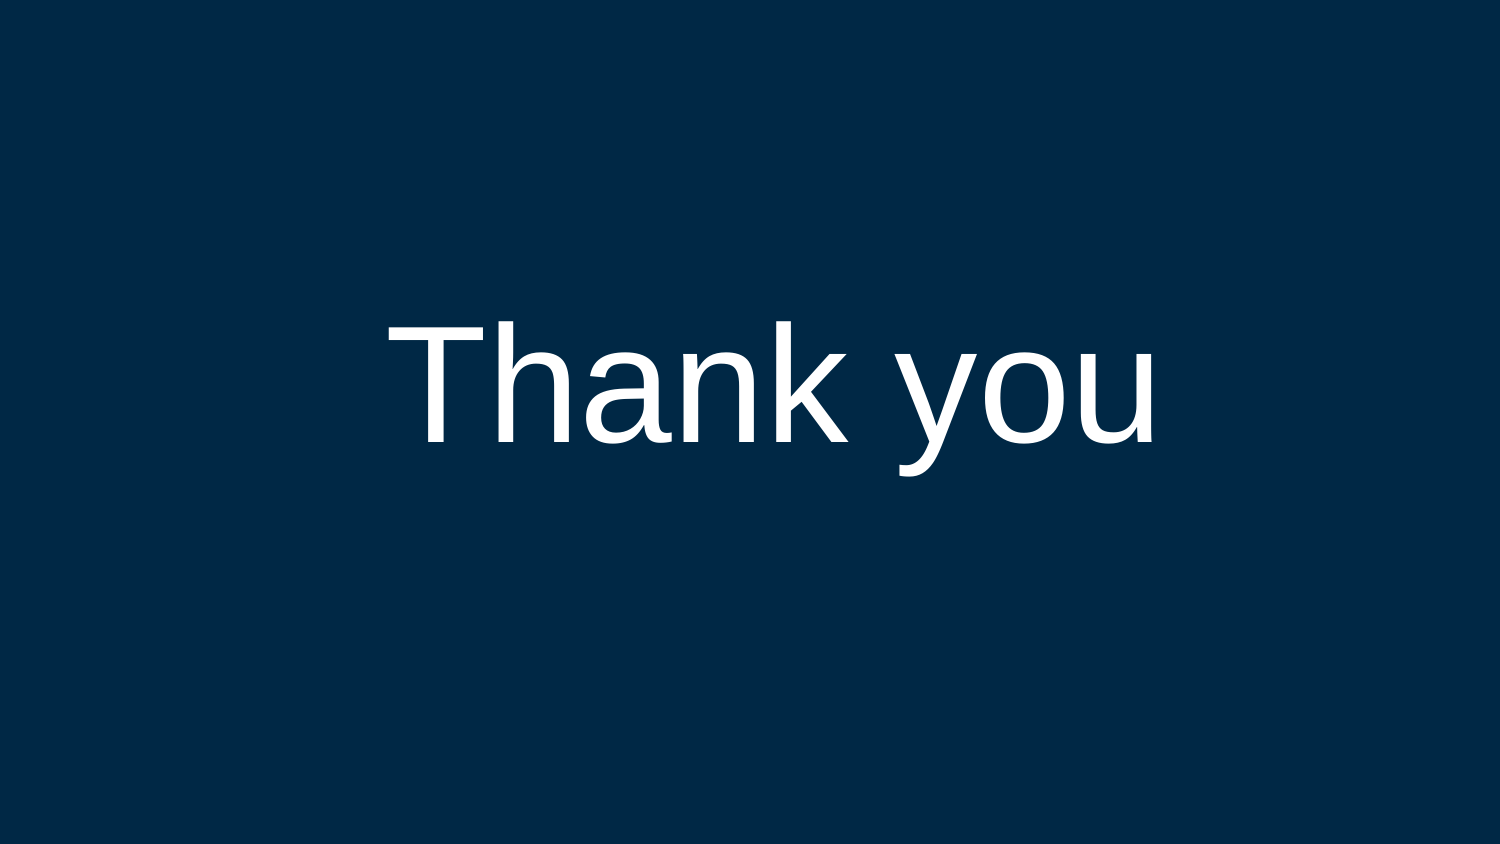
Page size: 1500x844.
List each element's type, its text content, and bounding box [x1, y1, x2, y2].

text_box Thank you [370, 268, 1347, 484]
